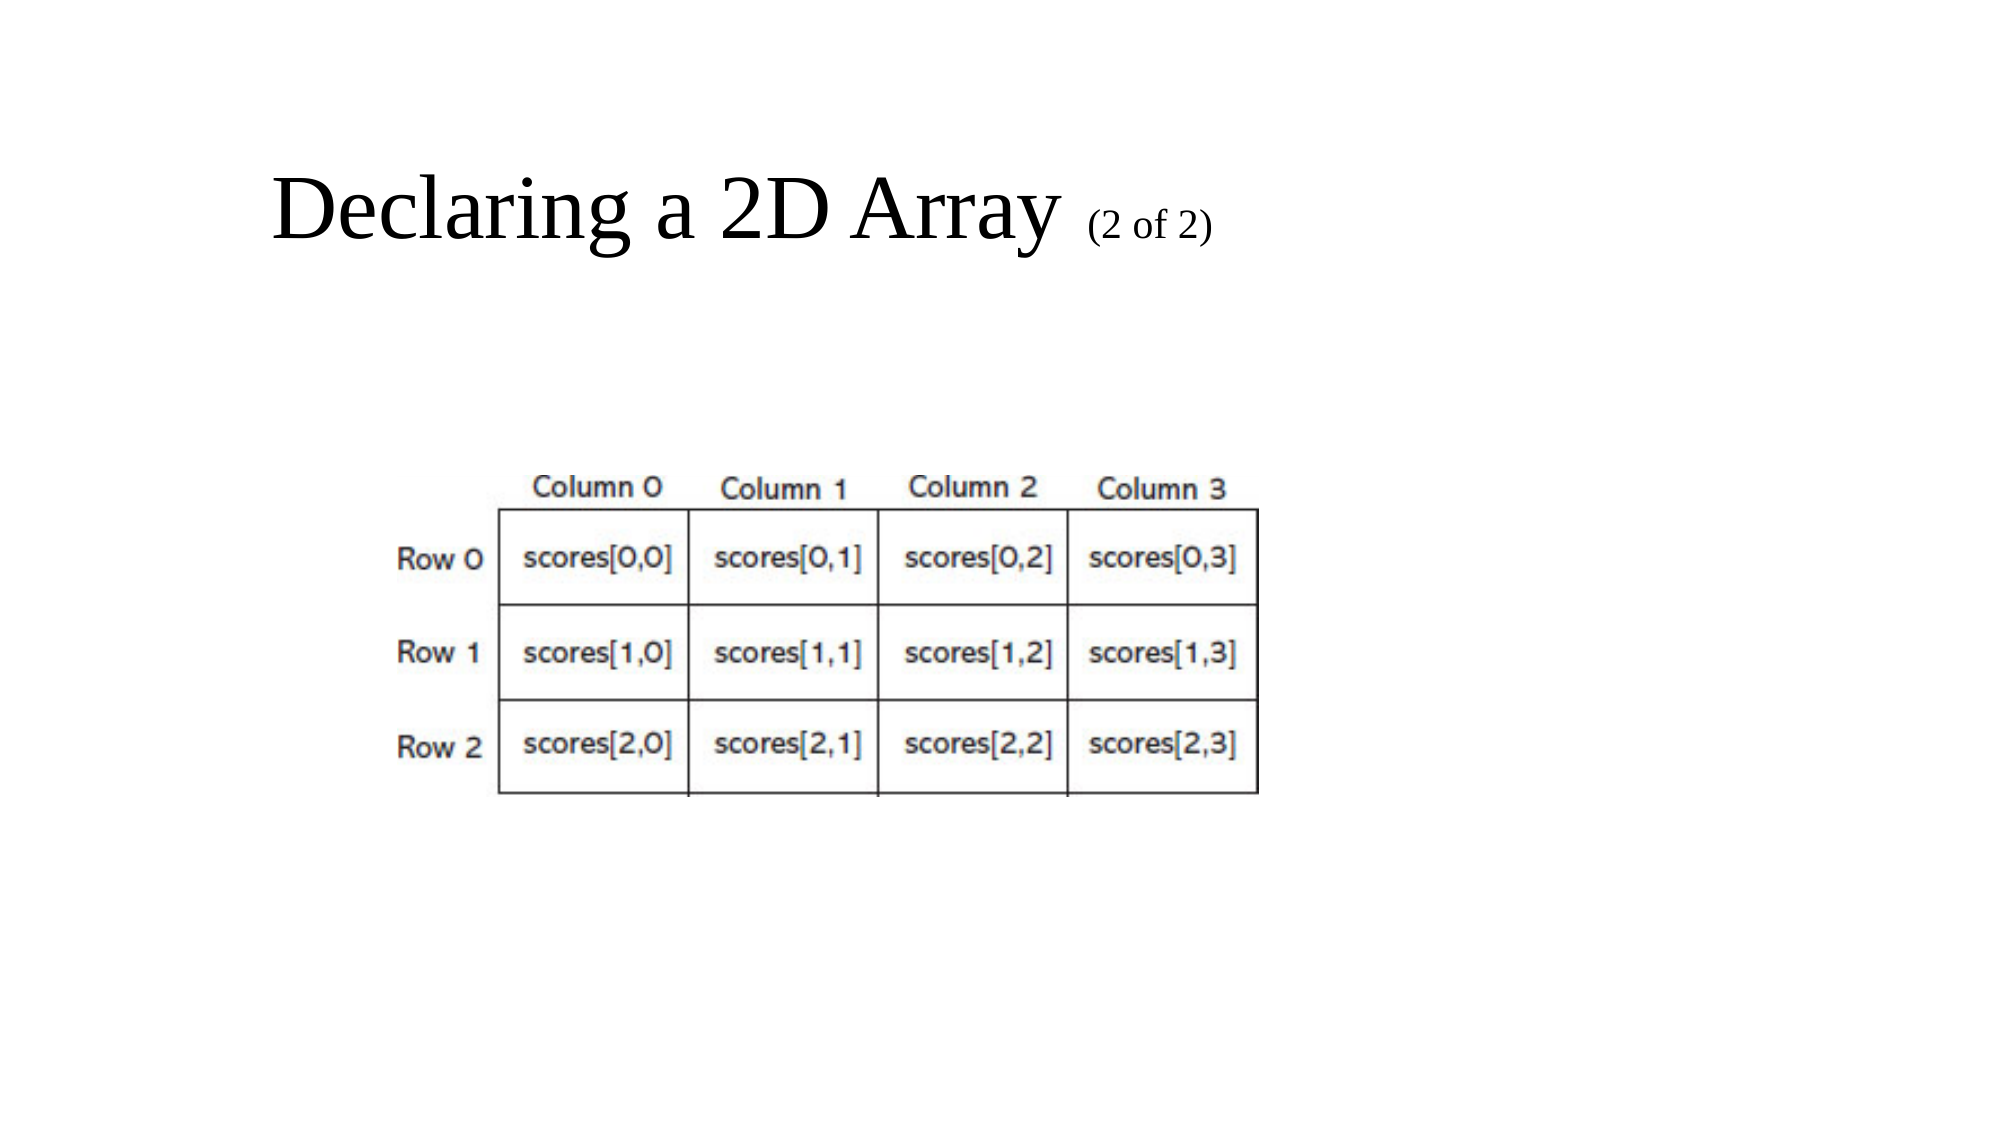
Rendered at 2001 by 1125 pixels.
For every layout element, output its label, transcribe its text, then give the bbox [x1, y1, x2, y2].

title Declaring a 2D Array (2 of 2) [256, 100, 1547, 318]
picture [397, 475, 1260, 797]
